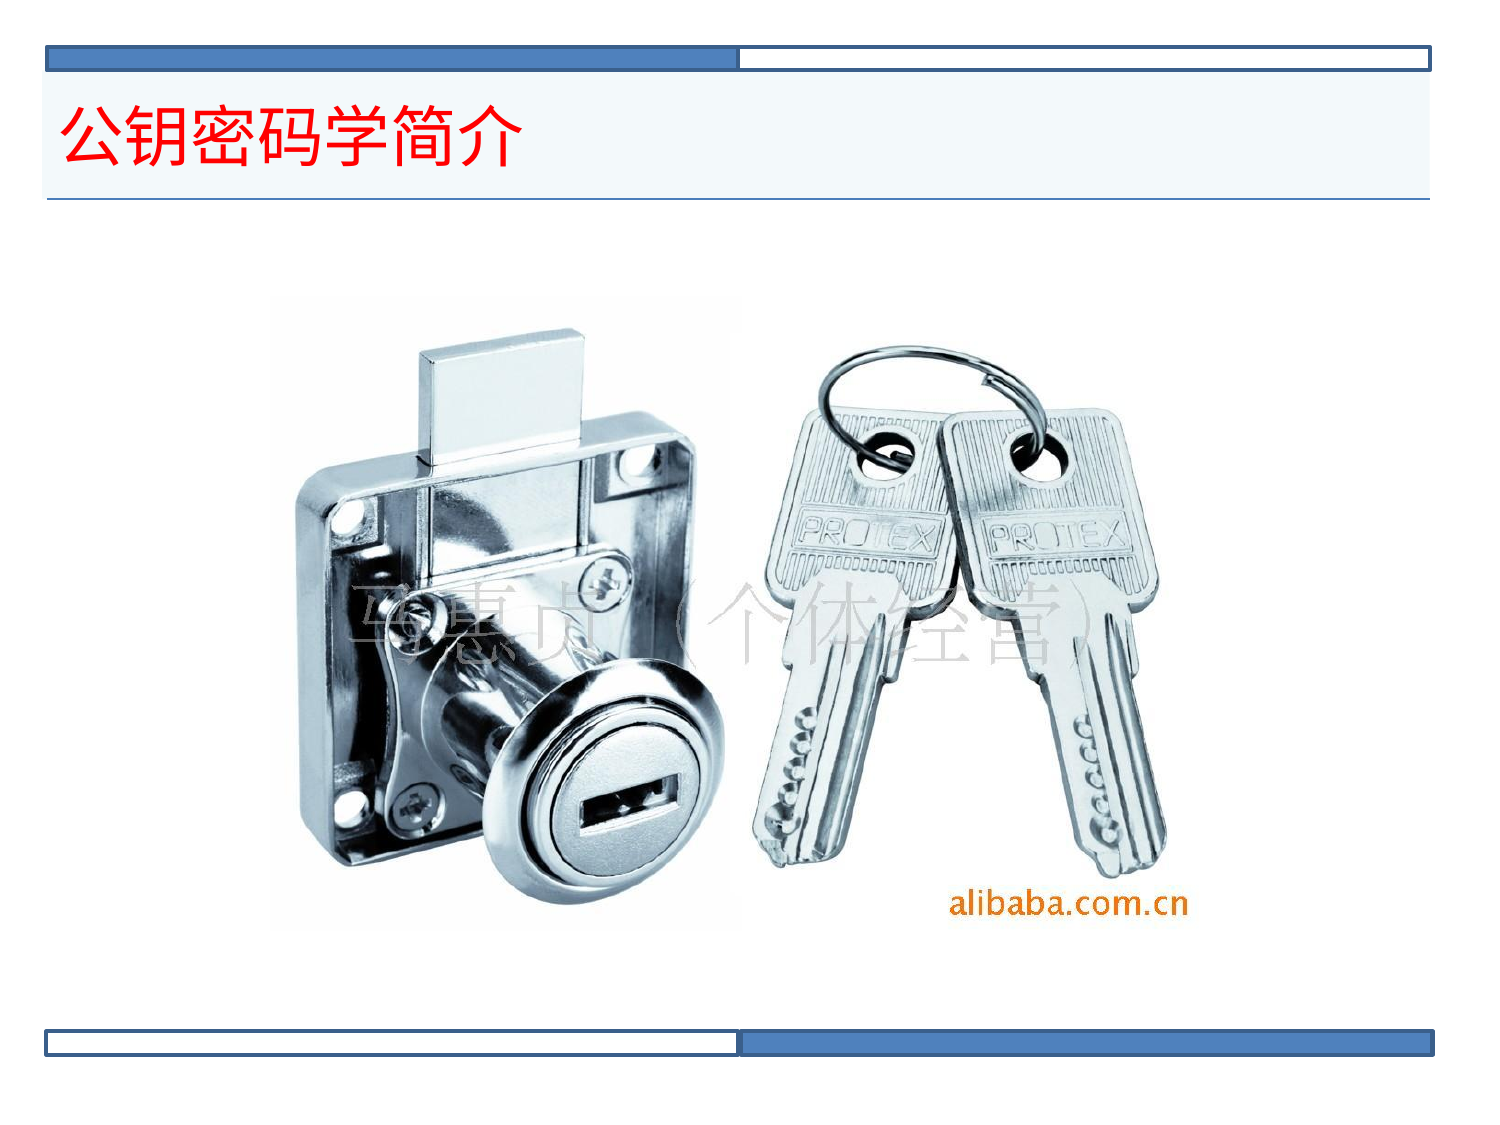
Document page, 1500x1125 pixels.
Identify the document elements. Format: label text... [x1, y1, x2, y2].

text_box [736, 45, 1432, 72]
text_box [44, 1029, 740, 1057]
text_box [740, 1029, 1435, 1057]
title 公钥密码学简介 [42, 70, 1430, 200]
picture [269, 296, 1213, 932]
text_box [45, 45, 736, 72]
text_box [29, 219, 1413, 1008]
